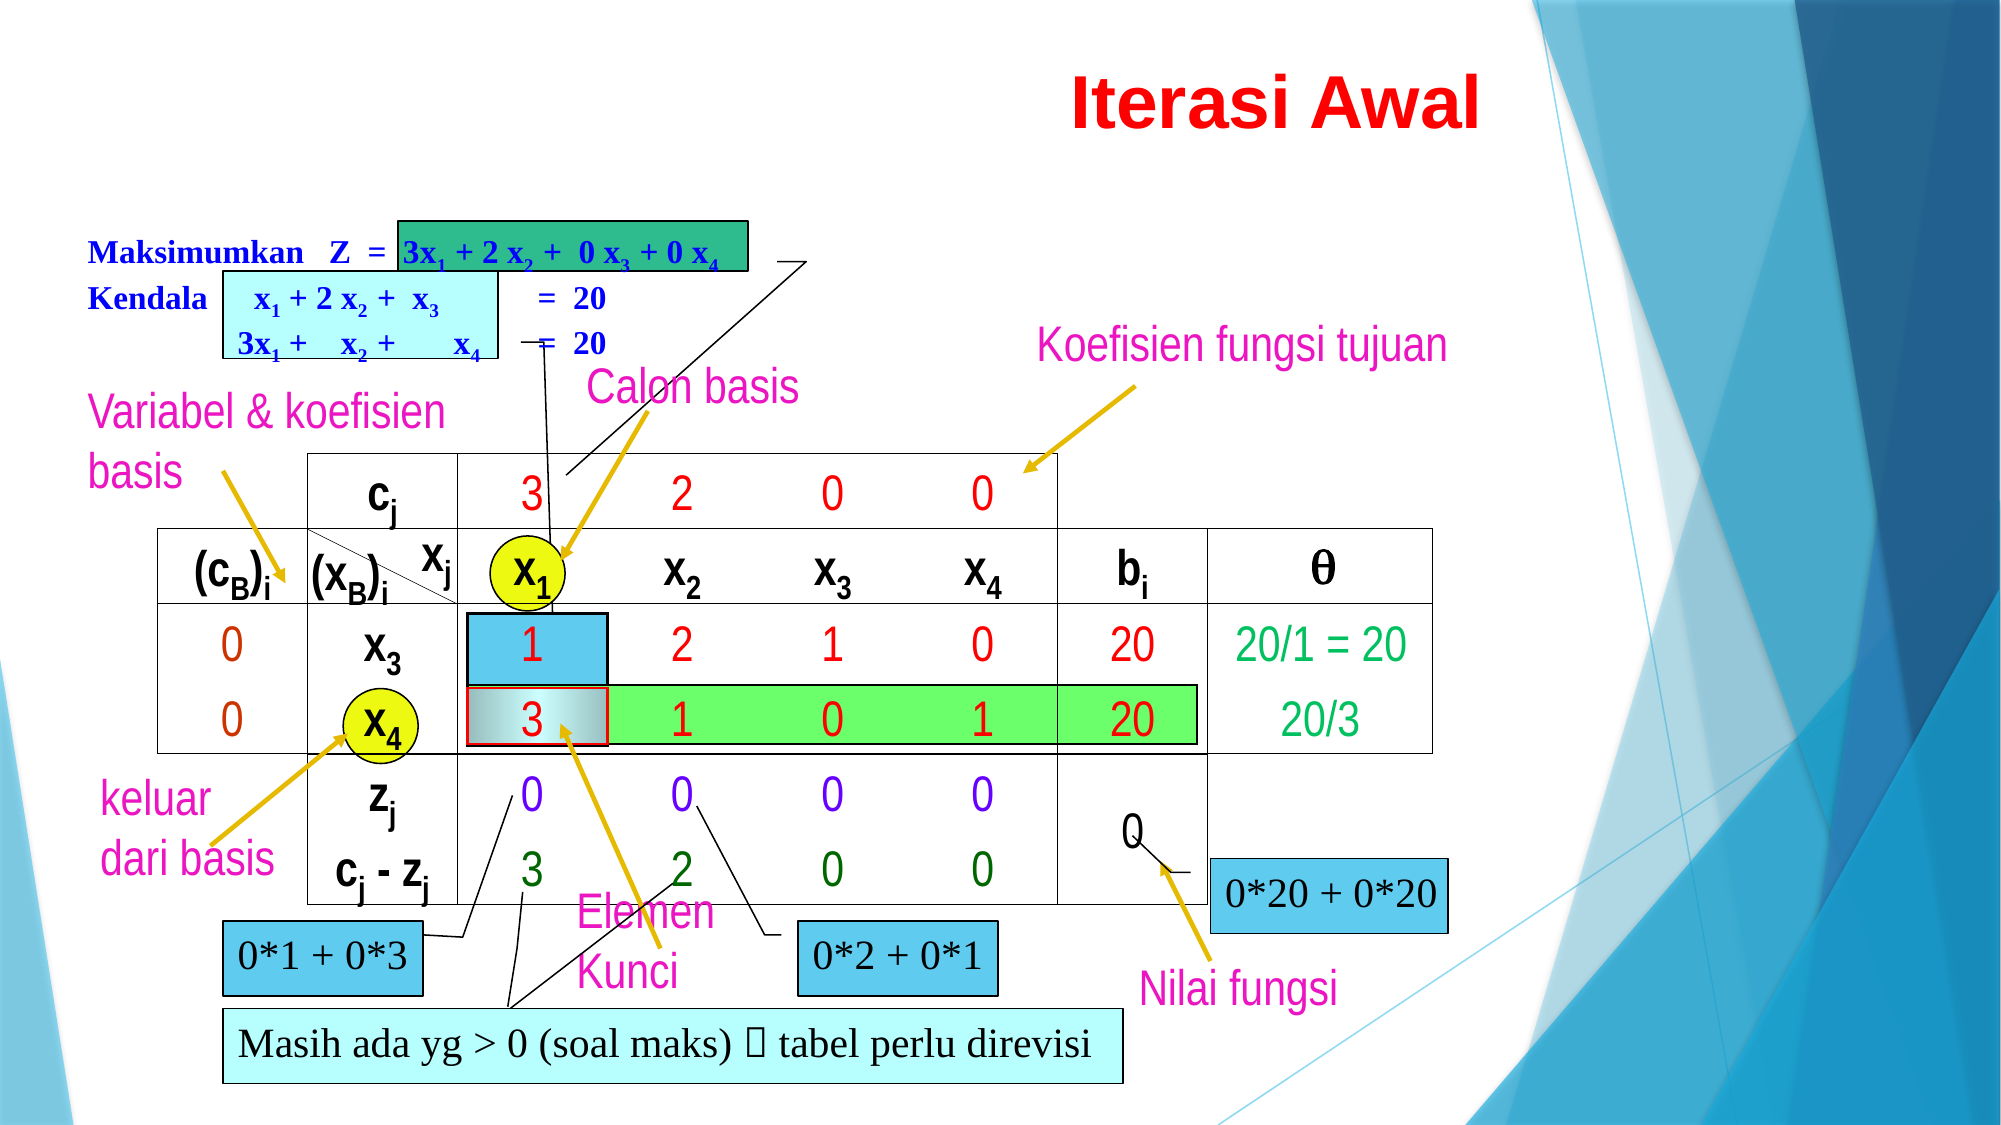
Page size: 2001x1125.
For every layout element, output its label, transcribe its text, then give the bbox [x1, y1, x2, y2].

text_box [362, 690, 402, 758]
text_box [1122, 860, 1355, 1024]
text_box Maksimumkan Z = 3x1 + 2 x2 + 0 x3 + 0 x4 Kendala x1 + 2 x2 + x3 = 20 3x1 + x2 + x4 = 20 [72, 222, 773, 374]
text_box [310, 591, 389, 613]
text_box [367, 760, 397, 833]
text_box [72, 370, 549, 584]
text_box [354, 835, 431, 882]
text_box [84, 732, 349, 896]
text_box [559, 722, 744, 882]
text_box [156, 591, 363, 835]
title Iterasi Awal [297, 45, 1498, 234]
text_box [362, 610, 402, 683]
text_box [1019, 303, 1466, 474]
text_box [222, 882, 1124, 1084]
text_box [559, 345, 817, 562]
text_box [393, 452, 1433, 906]
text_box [193, 591, 272, 608]
text_box 0*20 + 0*20 [1360, 858, 1448, 934]
